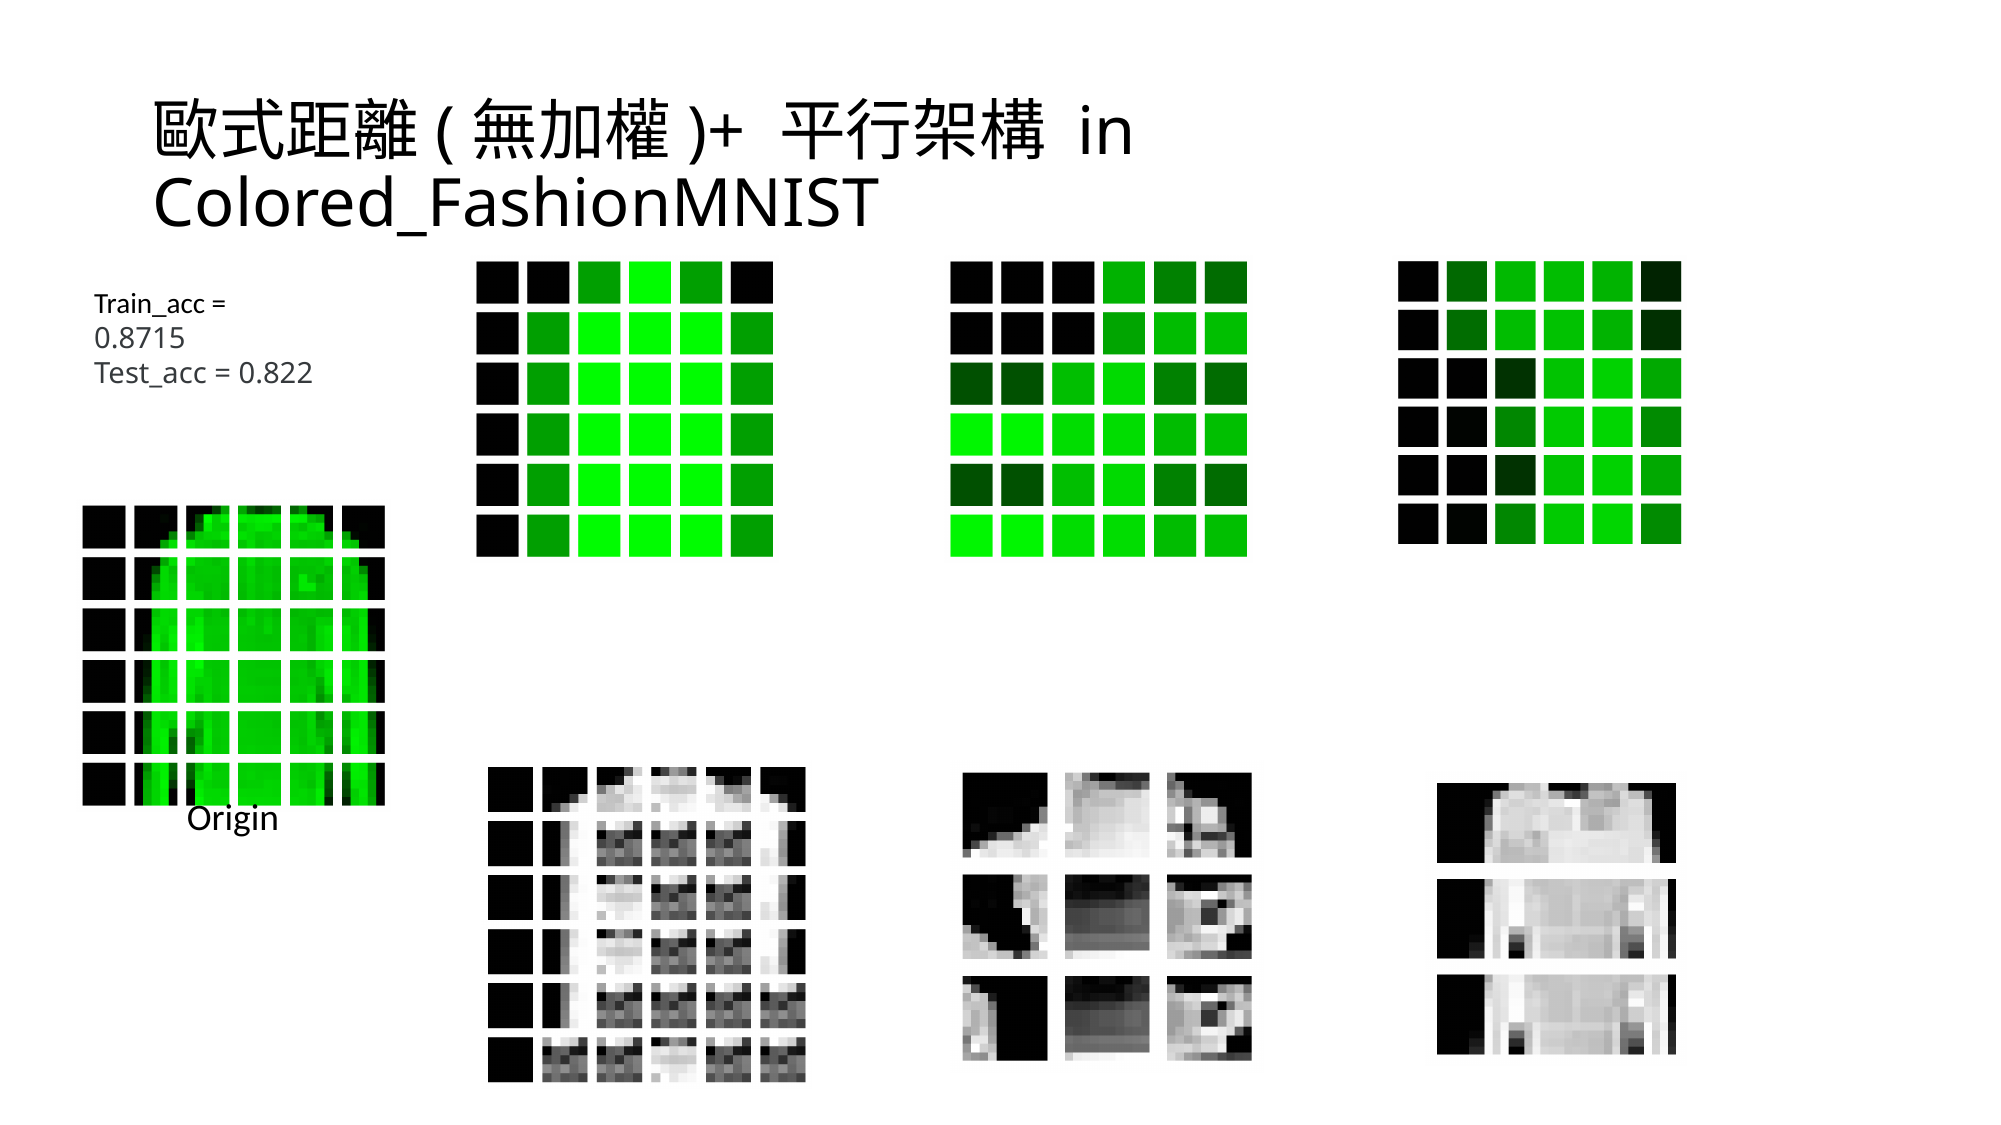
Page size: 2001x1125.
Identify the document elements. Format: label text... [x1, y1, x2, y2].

picture [944, 255, 1253, 563]
title 歐式距離(無加權)+ 平行架構 in Colored_FashionMNIST [137, 59, 1863, 278]
text_box Train_acc = 0.8715 Test_acc = 0.822 [79, 277, 337, 397]
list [76, 499, 391, 812]
picture [950, 760, 1264, 1073]
picture [481, 760, 812, 1089]
picture [470, 255, 779, 563]
picture [1425, 771, 1688, 1066]
picture [1392, 255, 1687, 550]
text_box Origin [172, 812, 302, 845]
